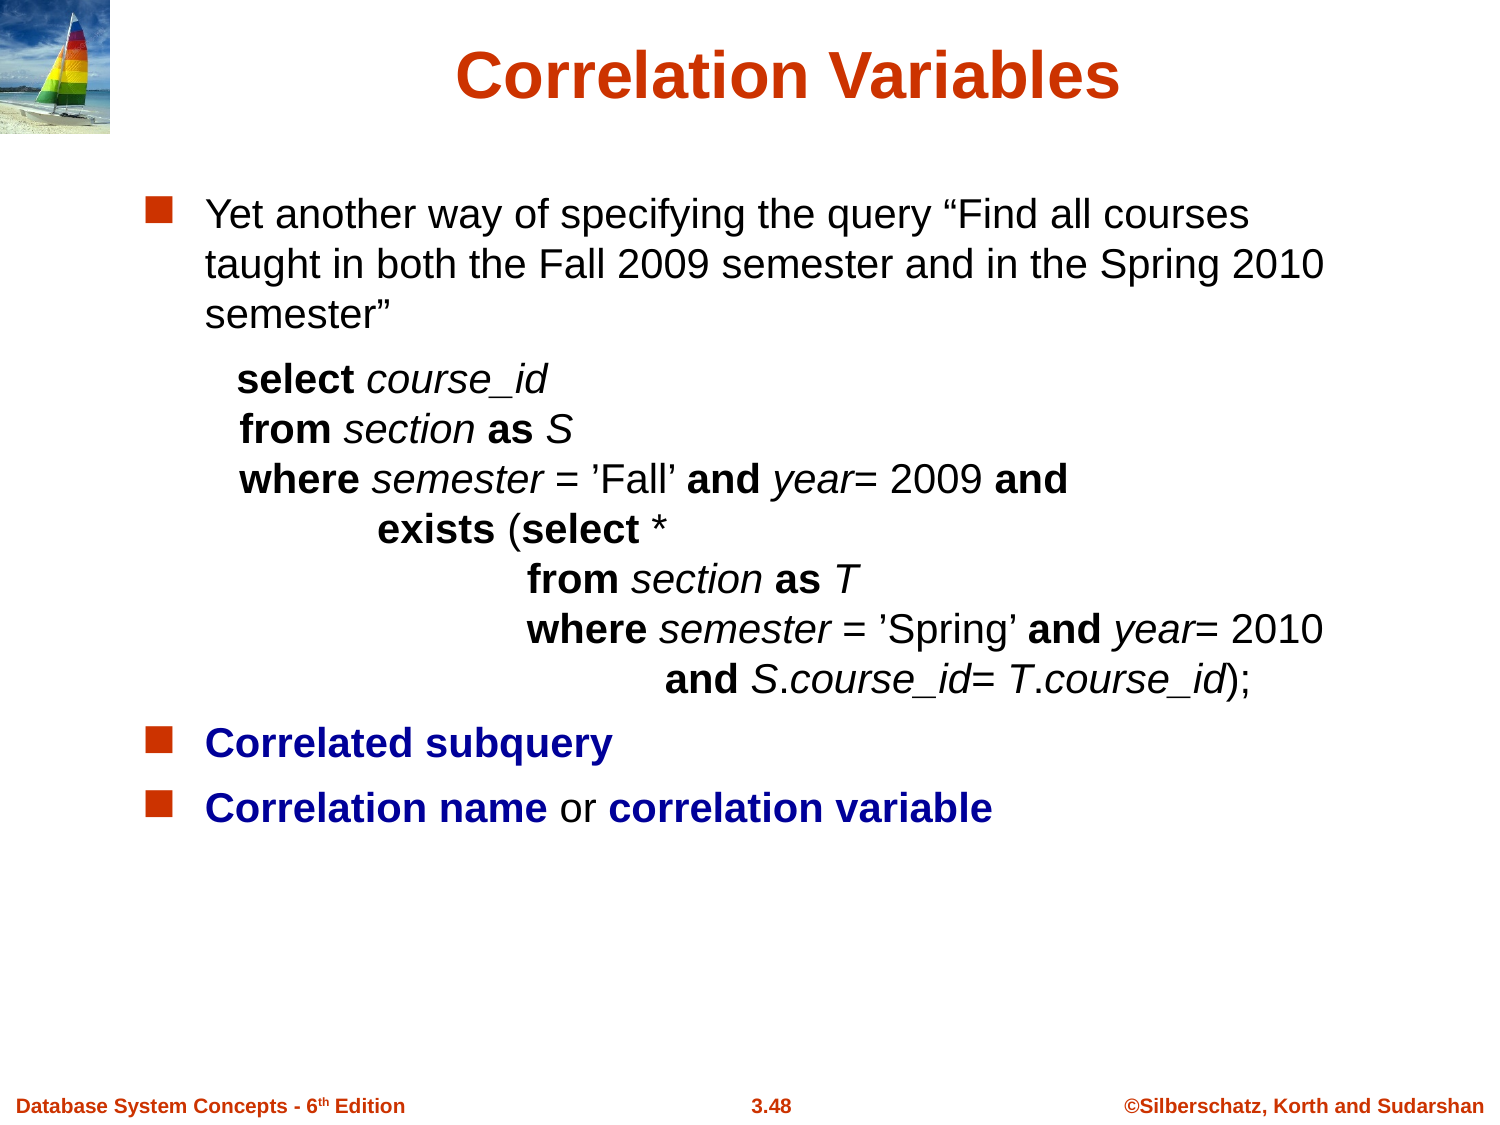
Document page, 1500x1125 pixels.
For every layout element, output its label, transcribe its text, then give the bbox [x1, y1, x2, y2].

title Correlation Variables [126, 19, 1451, 120]
picture [0, 0, 110, 134]
list Yet another way of specifying the query “Find all courses taught in both the Fall 2009 semester and in the Spring 2010 semester” select course_id from section as S where semester = ’Fall’ and year= 2009 and exists (select * from section as T where semester = ’Spring’ and year= 2010 and S.course_id= T.course_id); Correlated subquery Correlation name or correlation variable [133, 179, 1391, 984]
